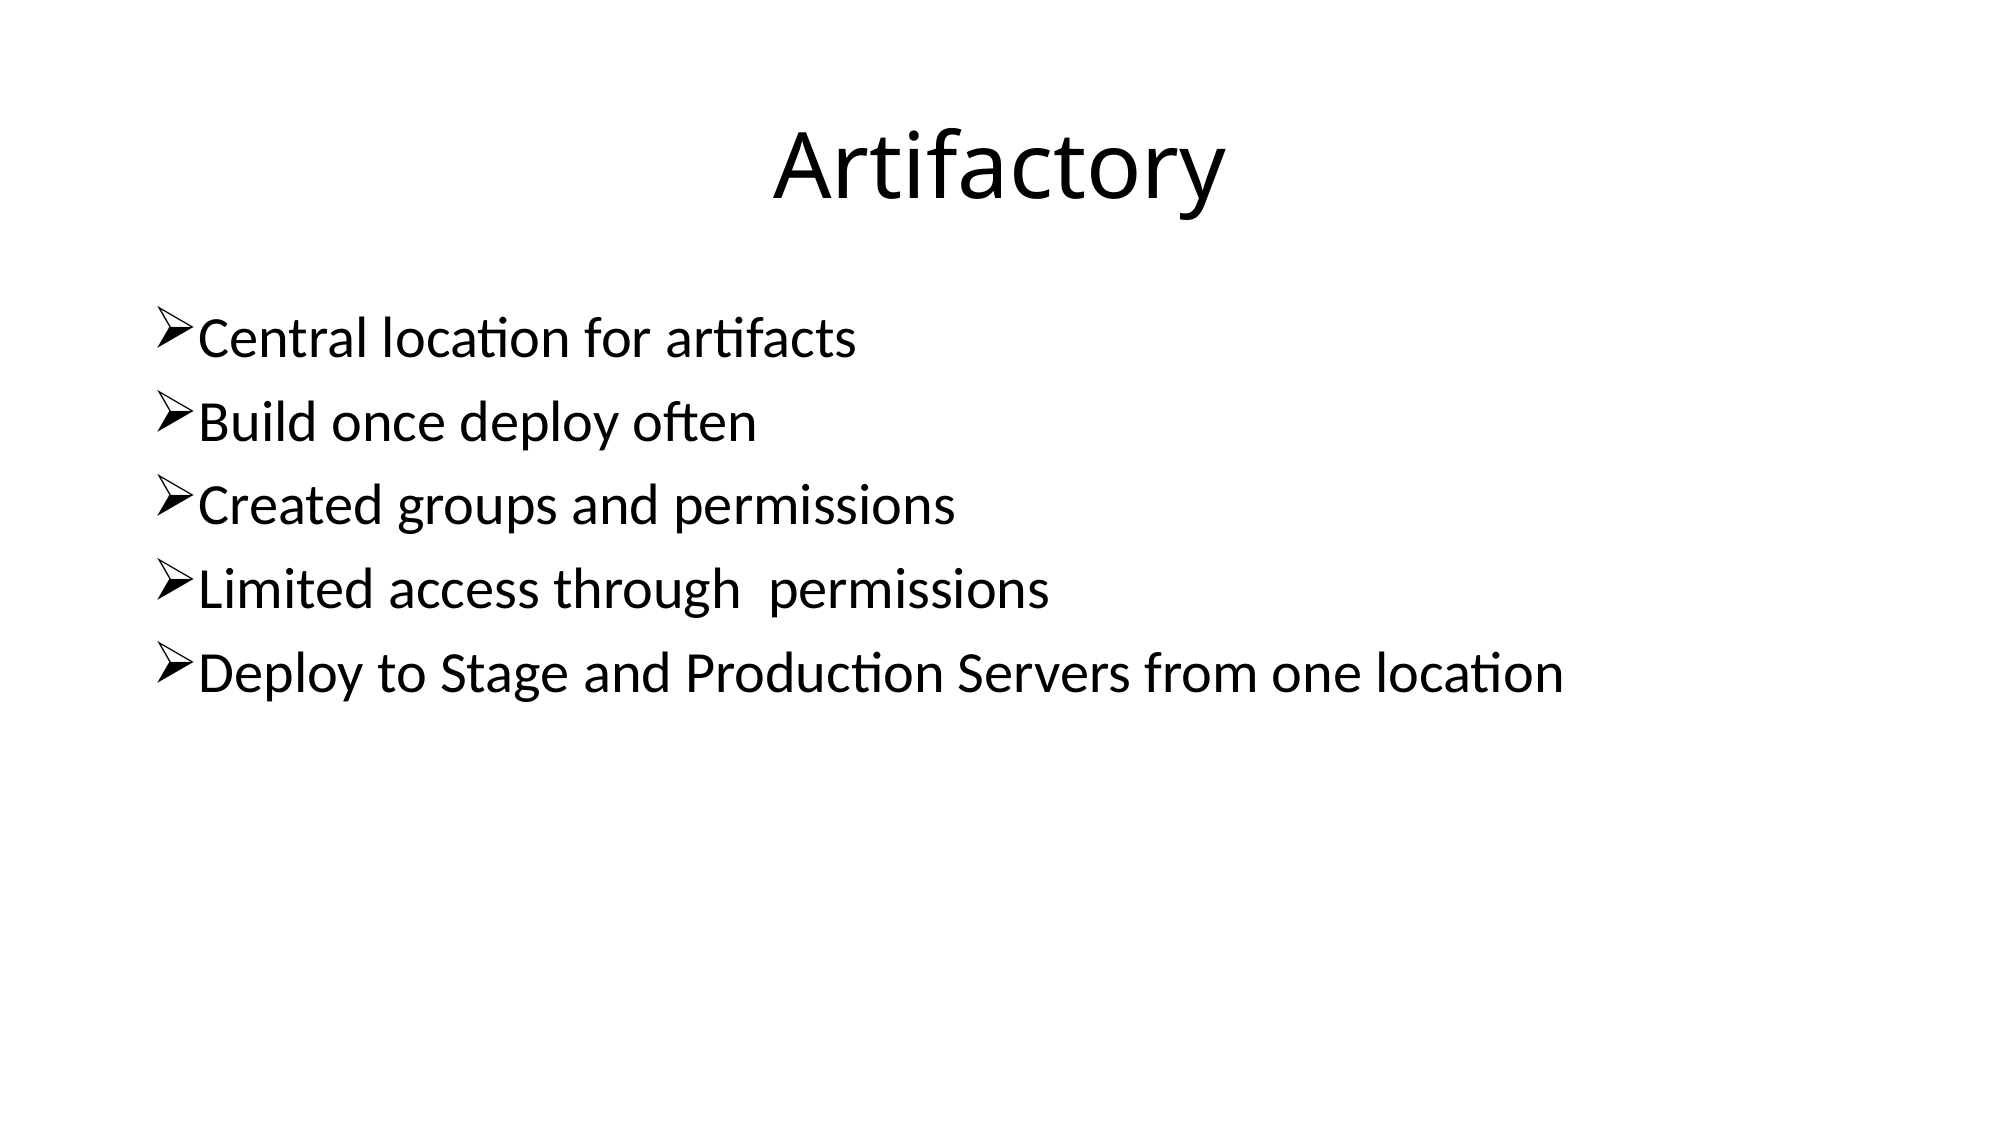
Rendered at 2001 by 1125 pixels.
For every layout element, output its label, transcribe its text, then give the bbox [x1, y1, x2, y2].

list Central location for artifacts Build once deploy often Created groups and permissions Limited access through permissions Deploy to Stage and Production Servers from one location [137, 299, 1863, 1014]
title Artifactory [137, 59, 1863, 278]
